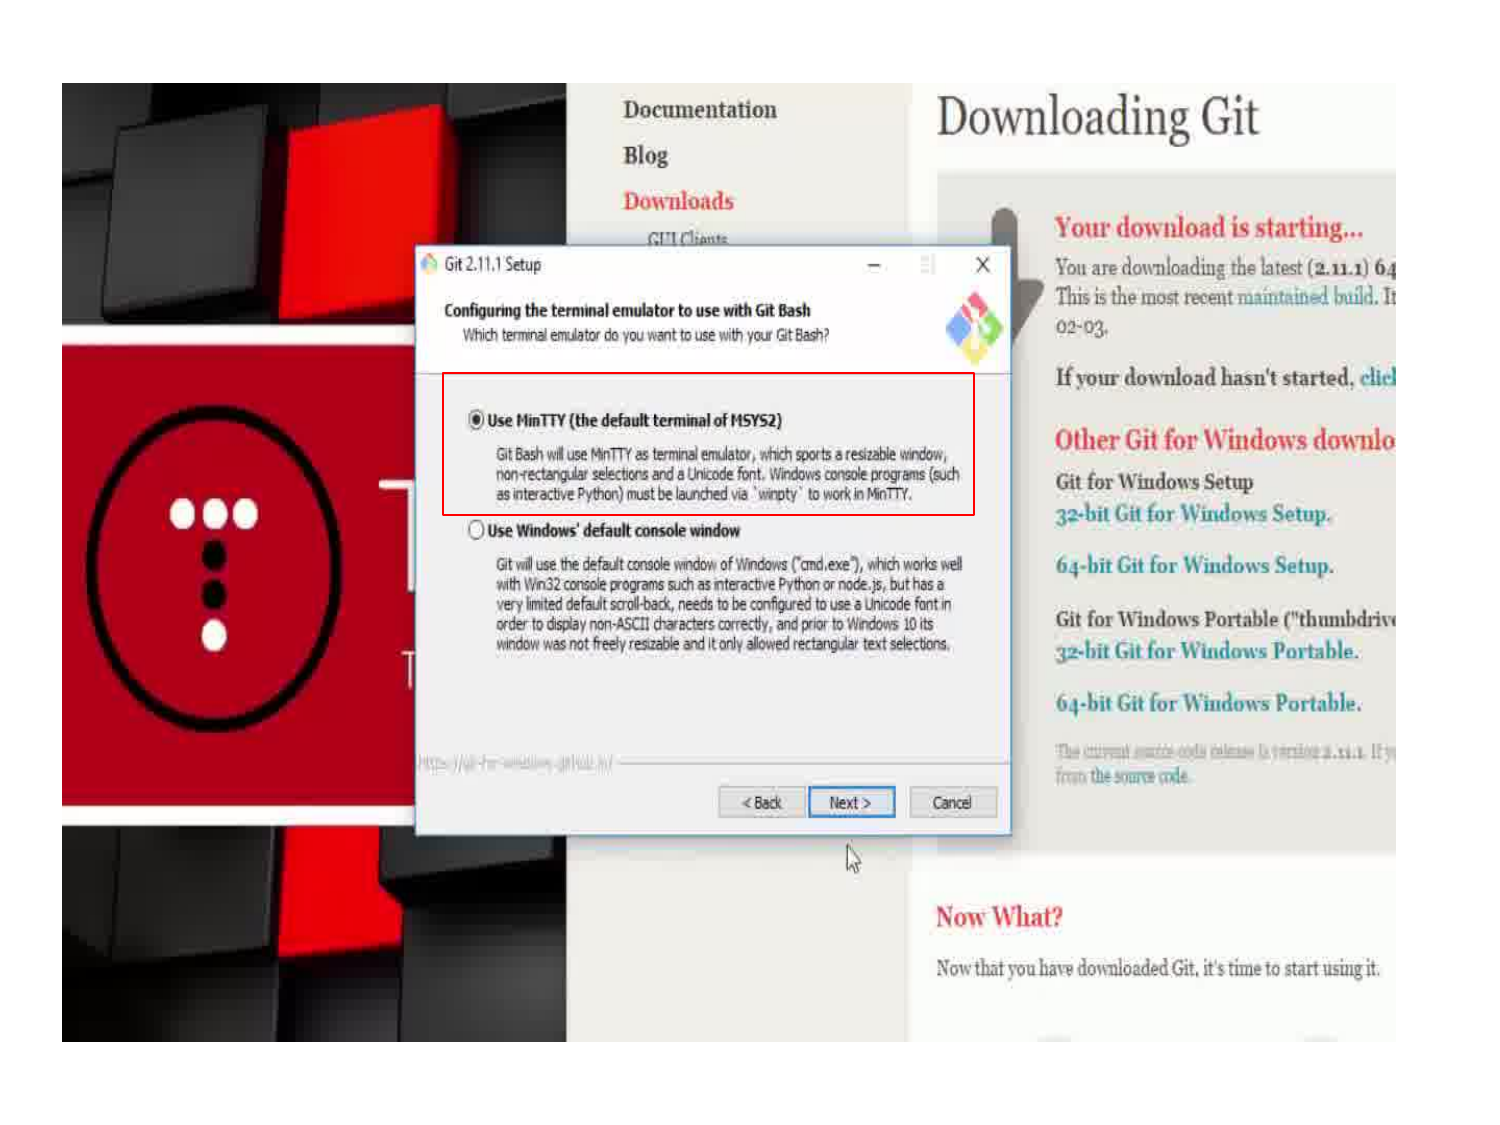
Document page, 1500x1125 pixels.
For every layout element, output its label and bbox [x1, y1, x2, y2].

picture [62, 83, 1396, 1042]
